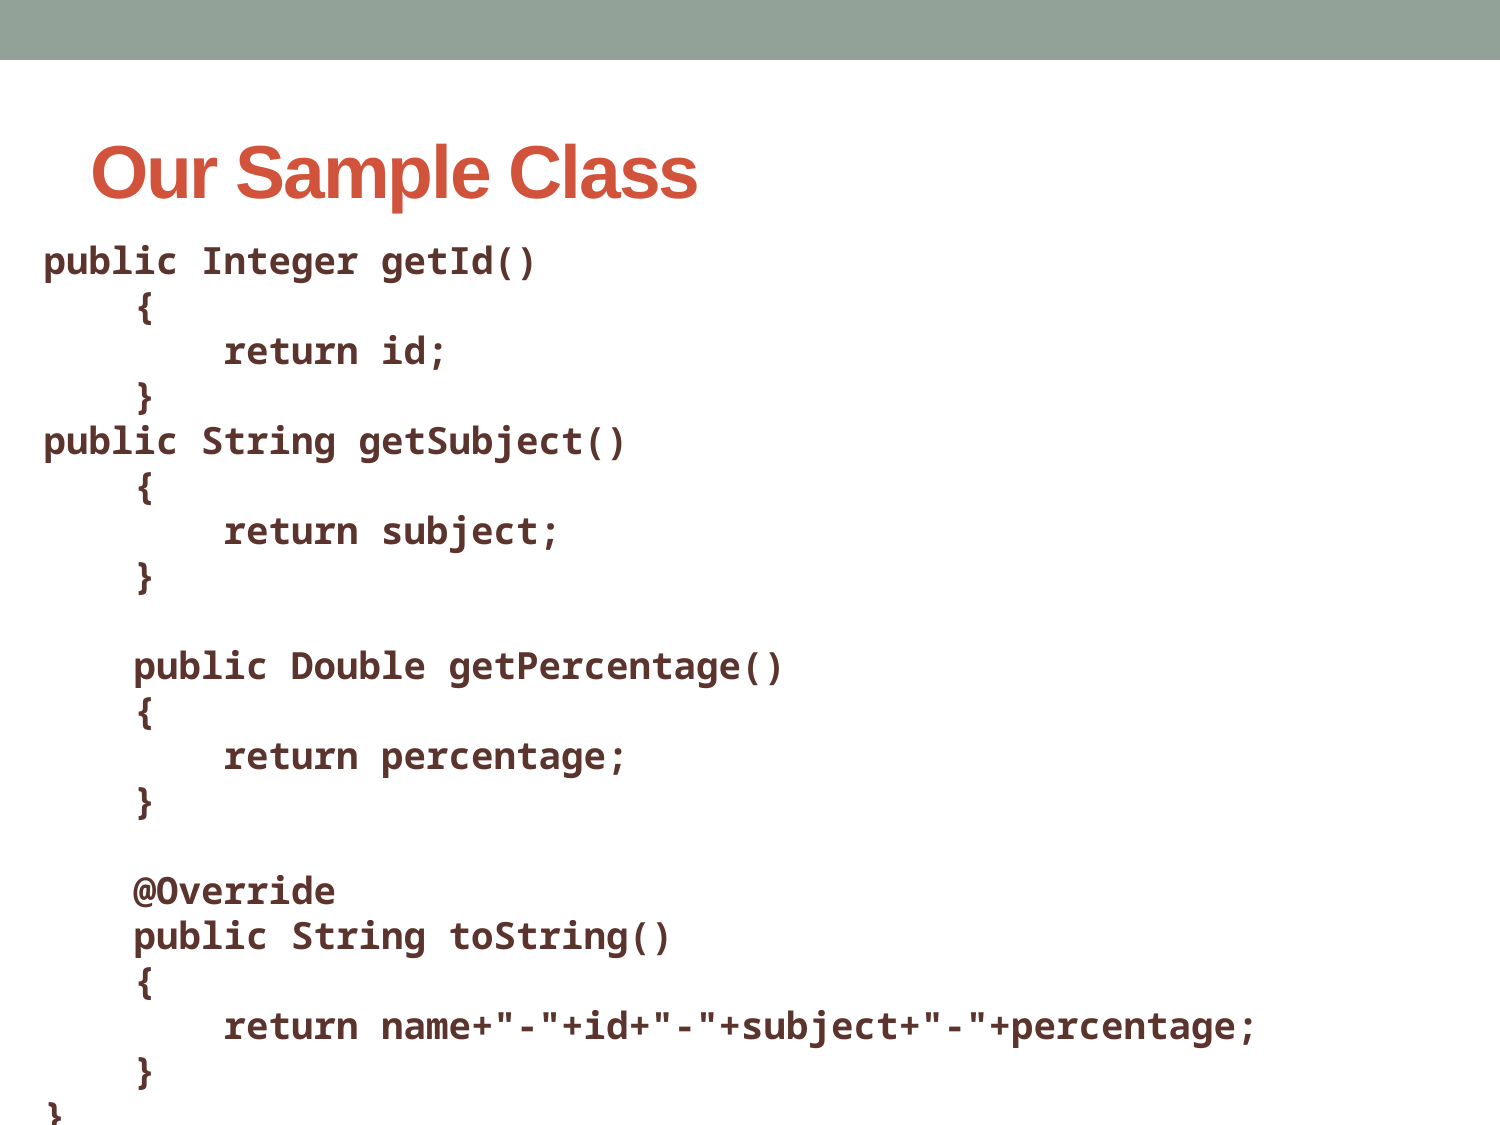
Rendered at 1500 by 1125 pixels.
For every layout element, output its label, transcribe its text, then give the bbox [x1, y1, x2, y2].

title Our Sample Class [75, 87, 1425, 250]
text_box public Integer getId() { return id; } public String getSubject() { return subject; } public Double getPercentage() { return percentage; } @Override public String toString() { return name+"-"+id+"-"+subject+"-"+percentage; } } [28, 184, 1274, 1125]
